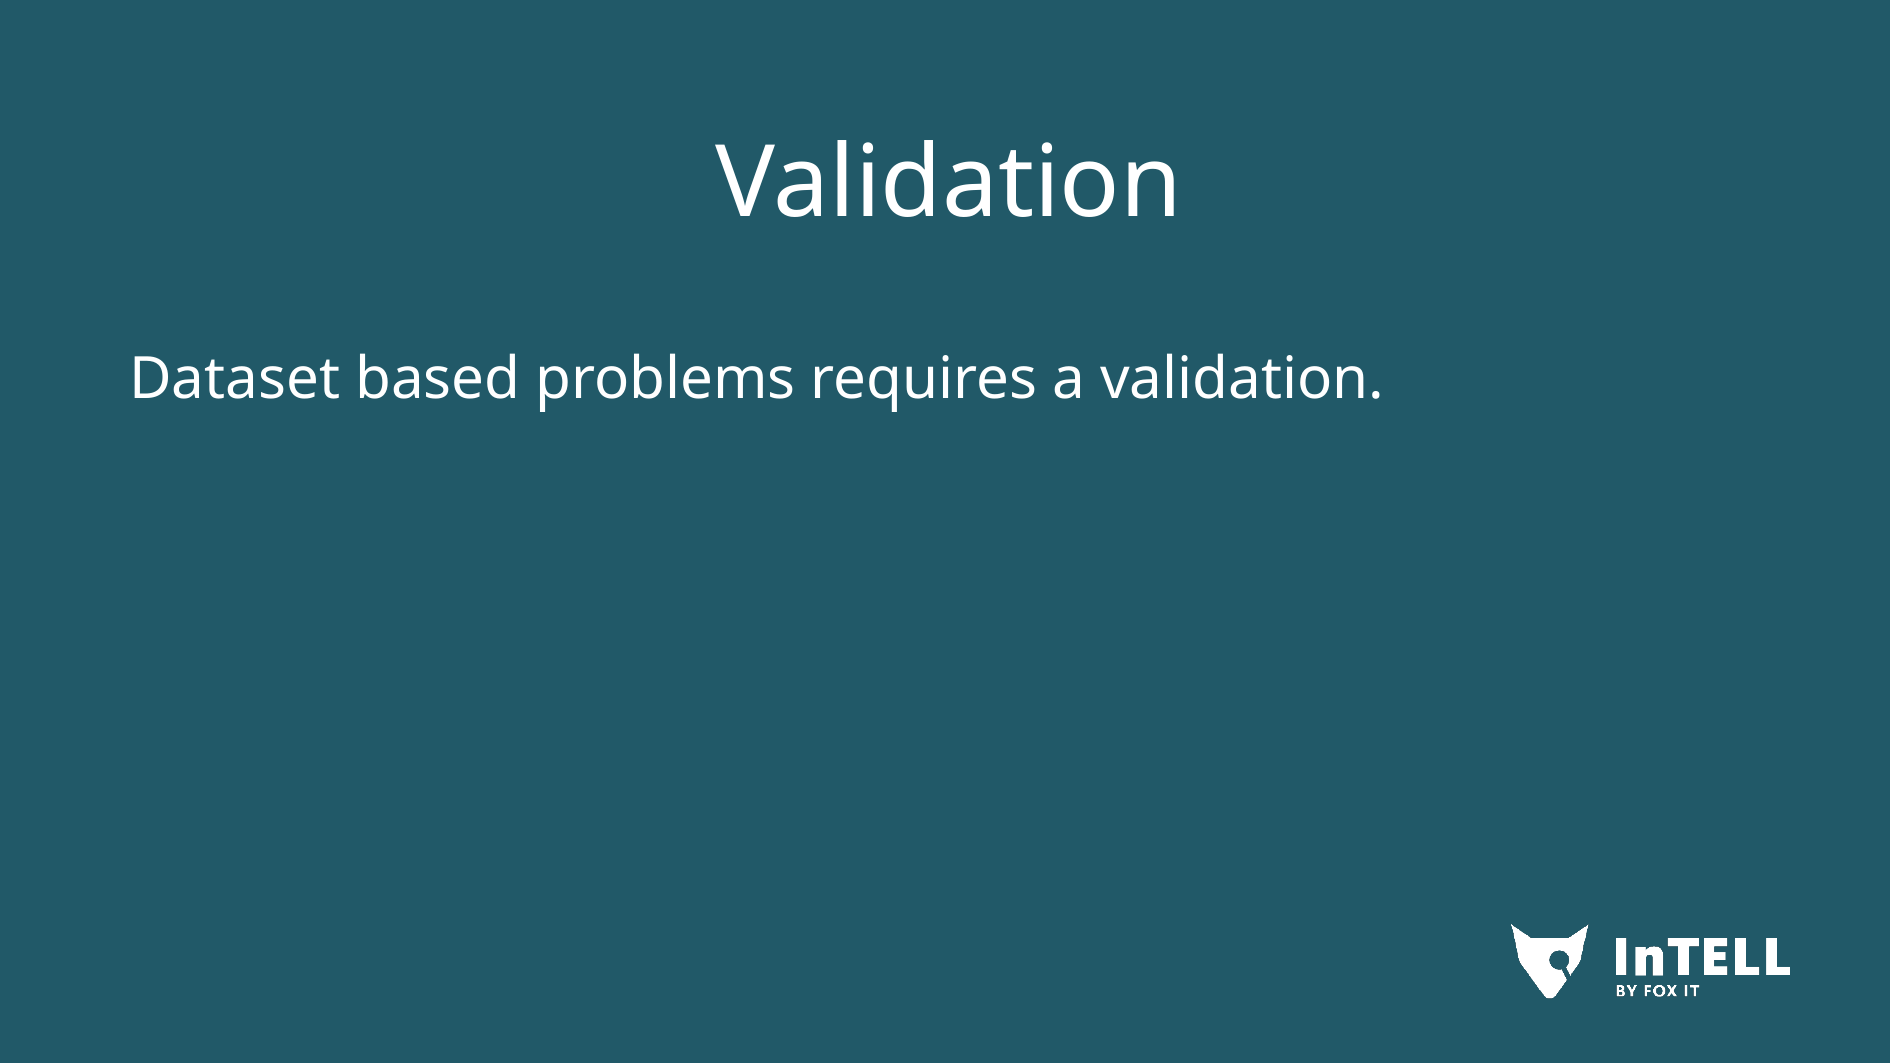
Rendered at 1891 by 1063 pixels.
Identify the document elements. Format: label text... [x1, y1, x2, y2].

text_box Validation [118, 117, 1771, 235]
text_box Dataset based problems requires a validation. [118, 321, 1771, 994]
picture [1511, 924, 1790, 1000]
